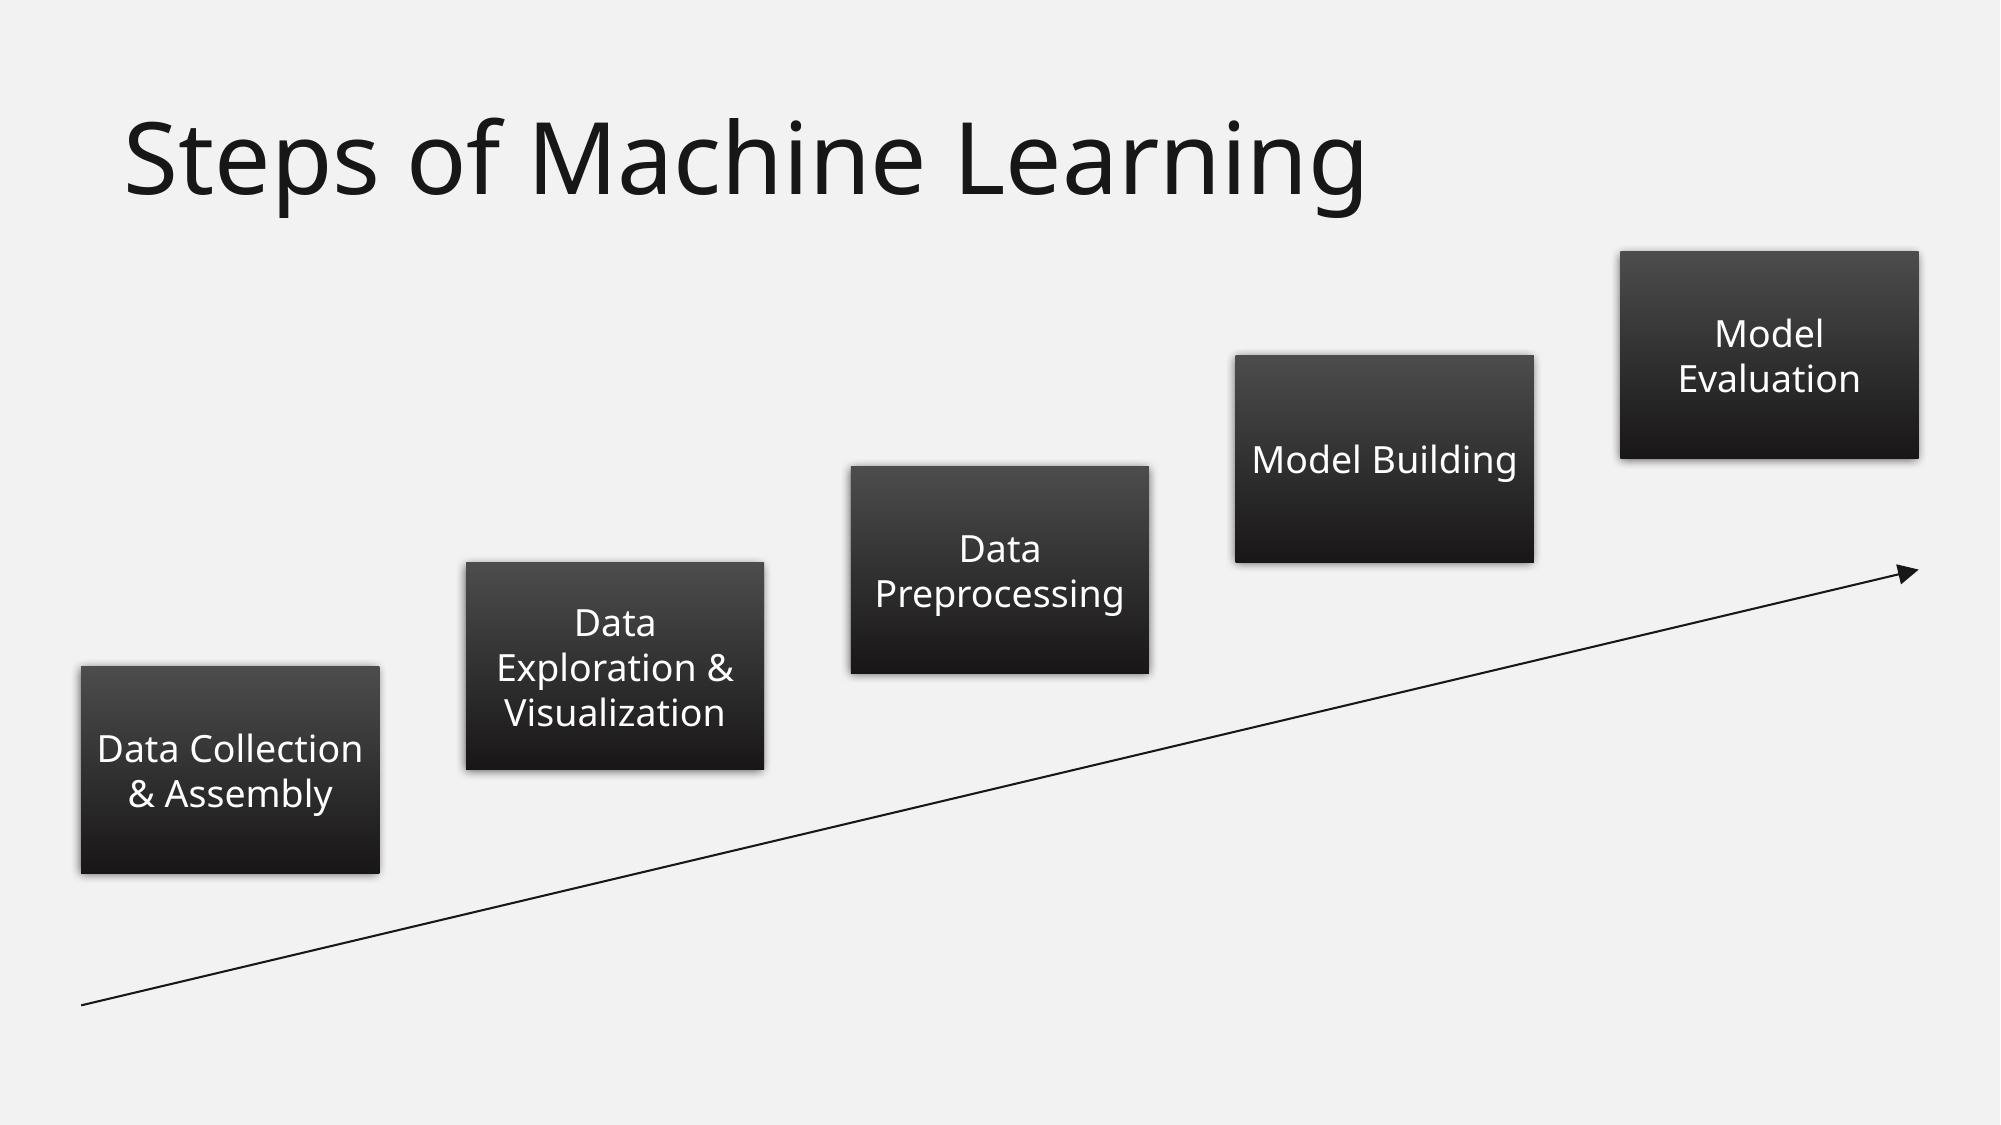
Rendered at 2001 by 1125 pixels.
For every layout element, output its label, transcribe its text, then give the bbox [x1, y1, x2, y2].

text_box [81, 569, 1919, 1006]
text_box Steps of Machine Learning [108, 86, 1456, 222]
text_box Model Building [1235, 355, 1534, 563]
text_box Data Exploration & Visualization [466, 562, 765, 569]
text_box Model Evaluation [1620, 251, 1919, 459]
text_box Data Preprocessing [850, 466, 1149, 569]
